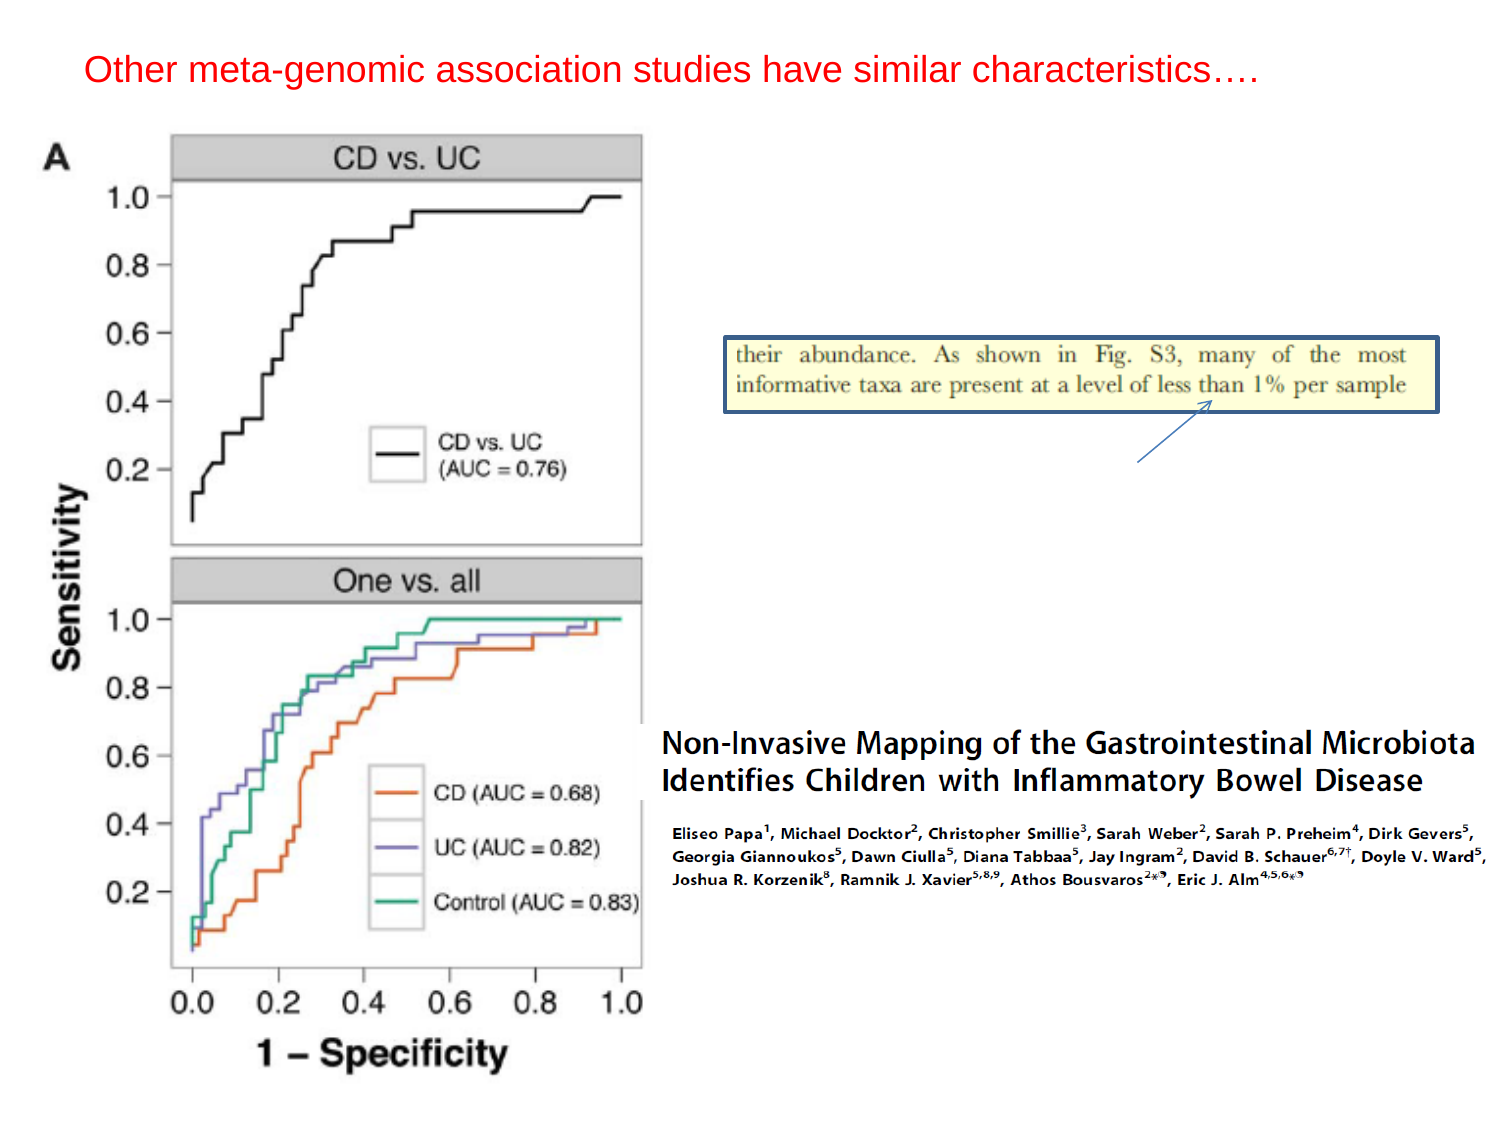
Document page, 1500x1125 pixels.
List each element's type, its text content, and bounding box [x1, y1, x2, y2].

picture [737, 337, 1427, 416]
picture [0, 62, 1500, 1087]
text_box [1137, 399, 1213, 463]
text_box Other meta-genomic association studies have similar characteristics…. [69, 37, 1275, 98]
text_box [1423, 335, 1440, 414]
text_box [723, 335, 739, 414]
